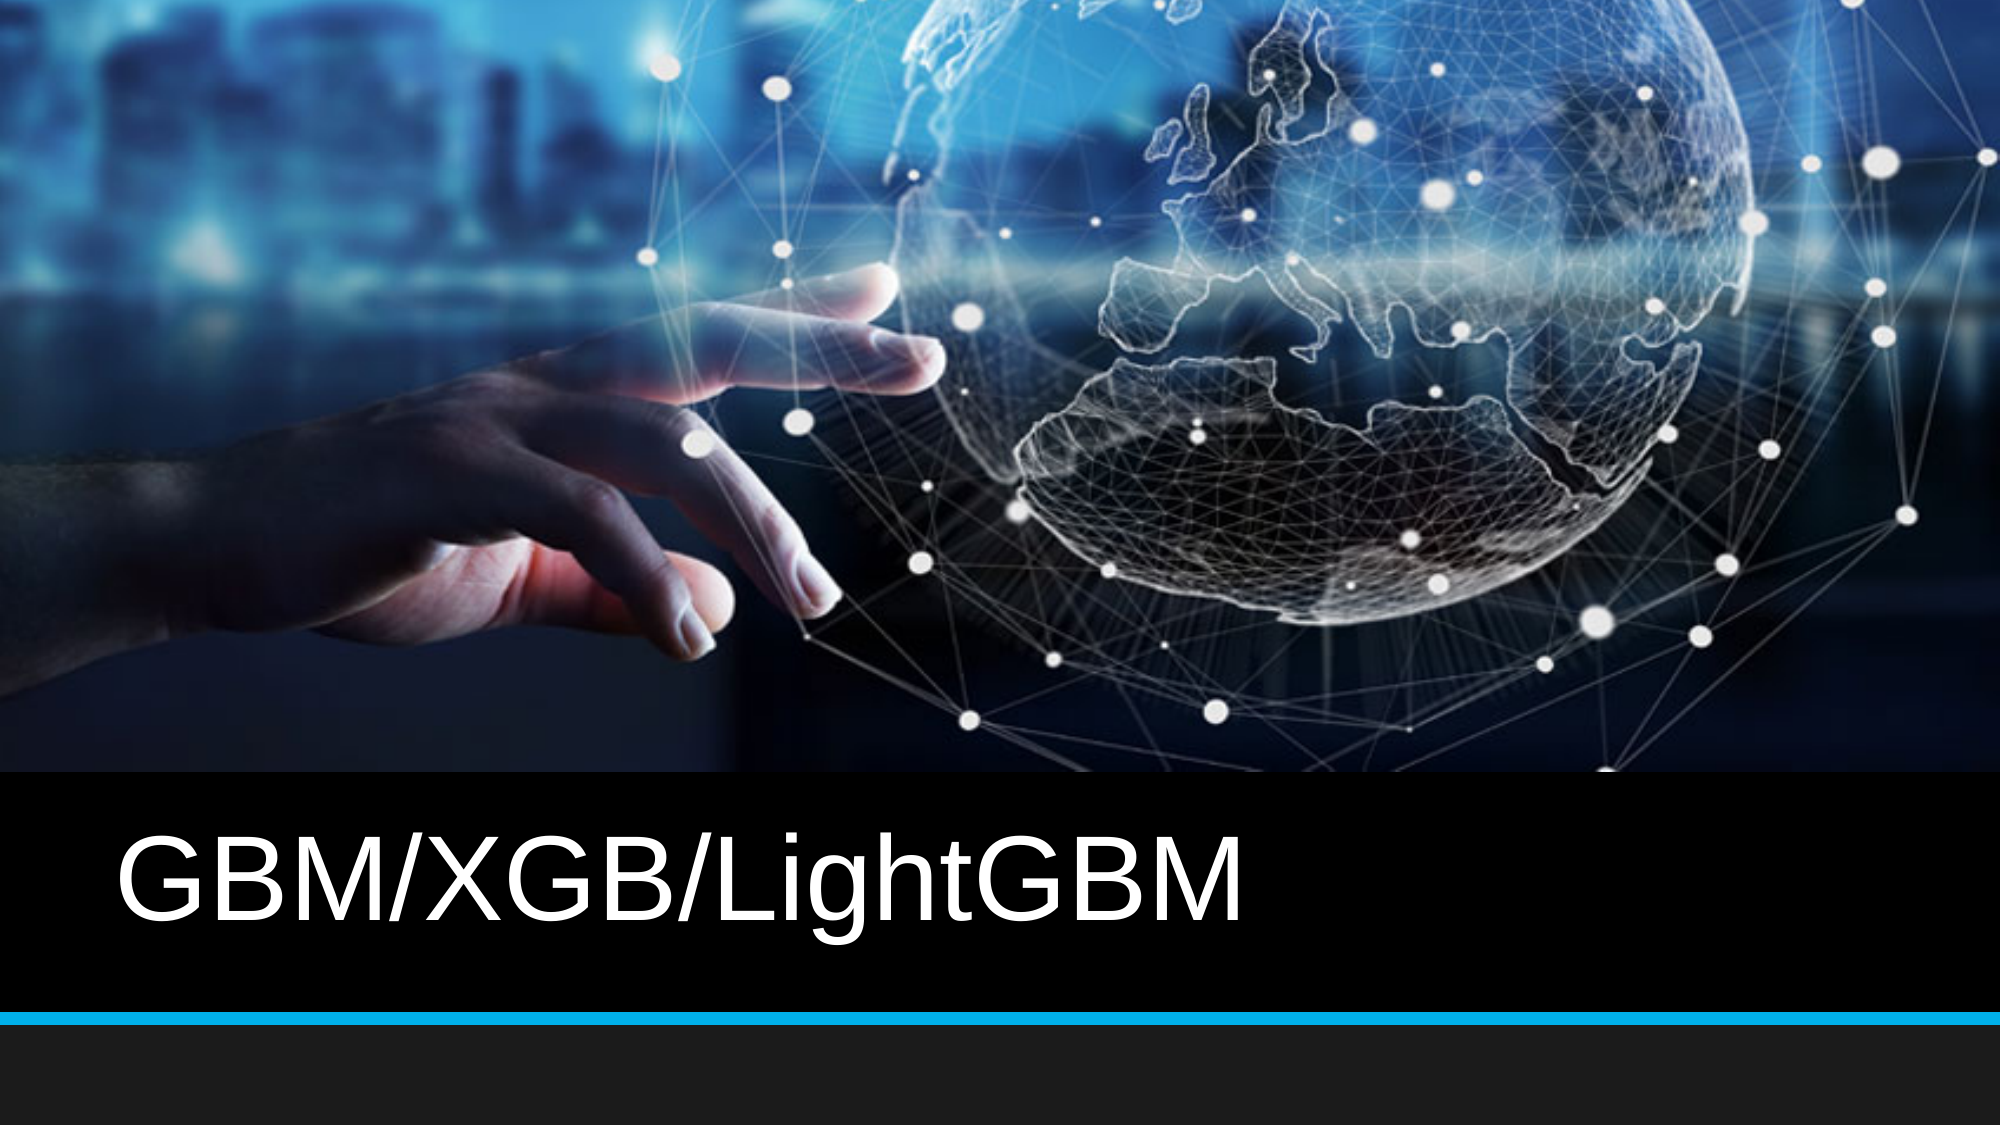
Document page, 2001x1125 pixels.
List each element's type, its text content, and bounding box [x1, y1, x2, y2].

title GBM/XGB/LightGBM [99, 777, 1900, 985]
picture [0, 0, 2000, 772]
